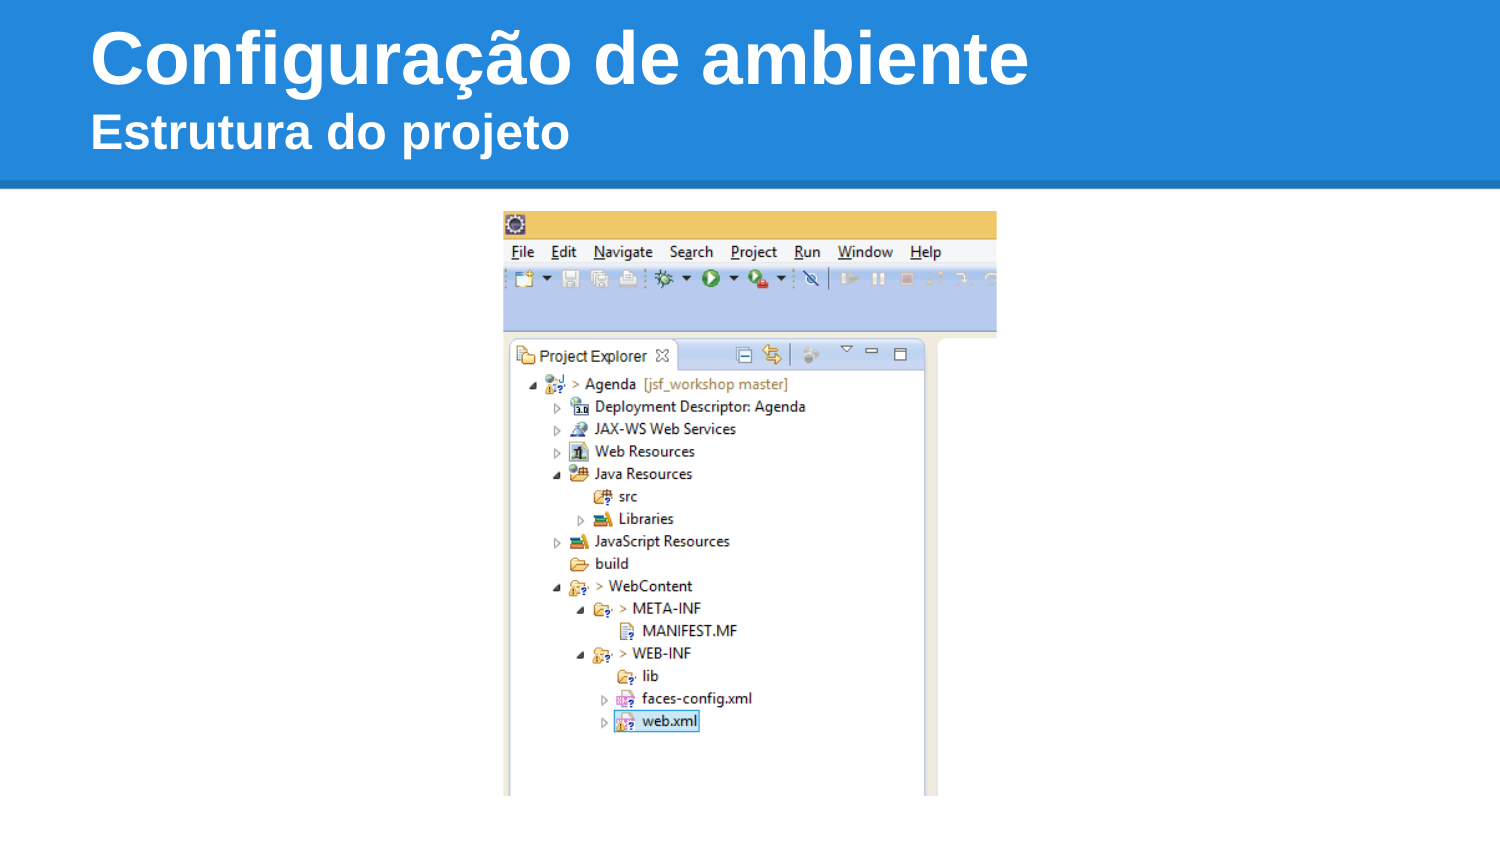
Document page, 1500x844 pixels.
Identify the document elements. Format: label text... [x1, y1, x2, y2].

picture [502, 210, 997, 796]
title Configuração de ambiente Estrutura do projeto [75, 33, 1425, 175]
